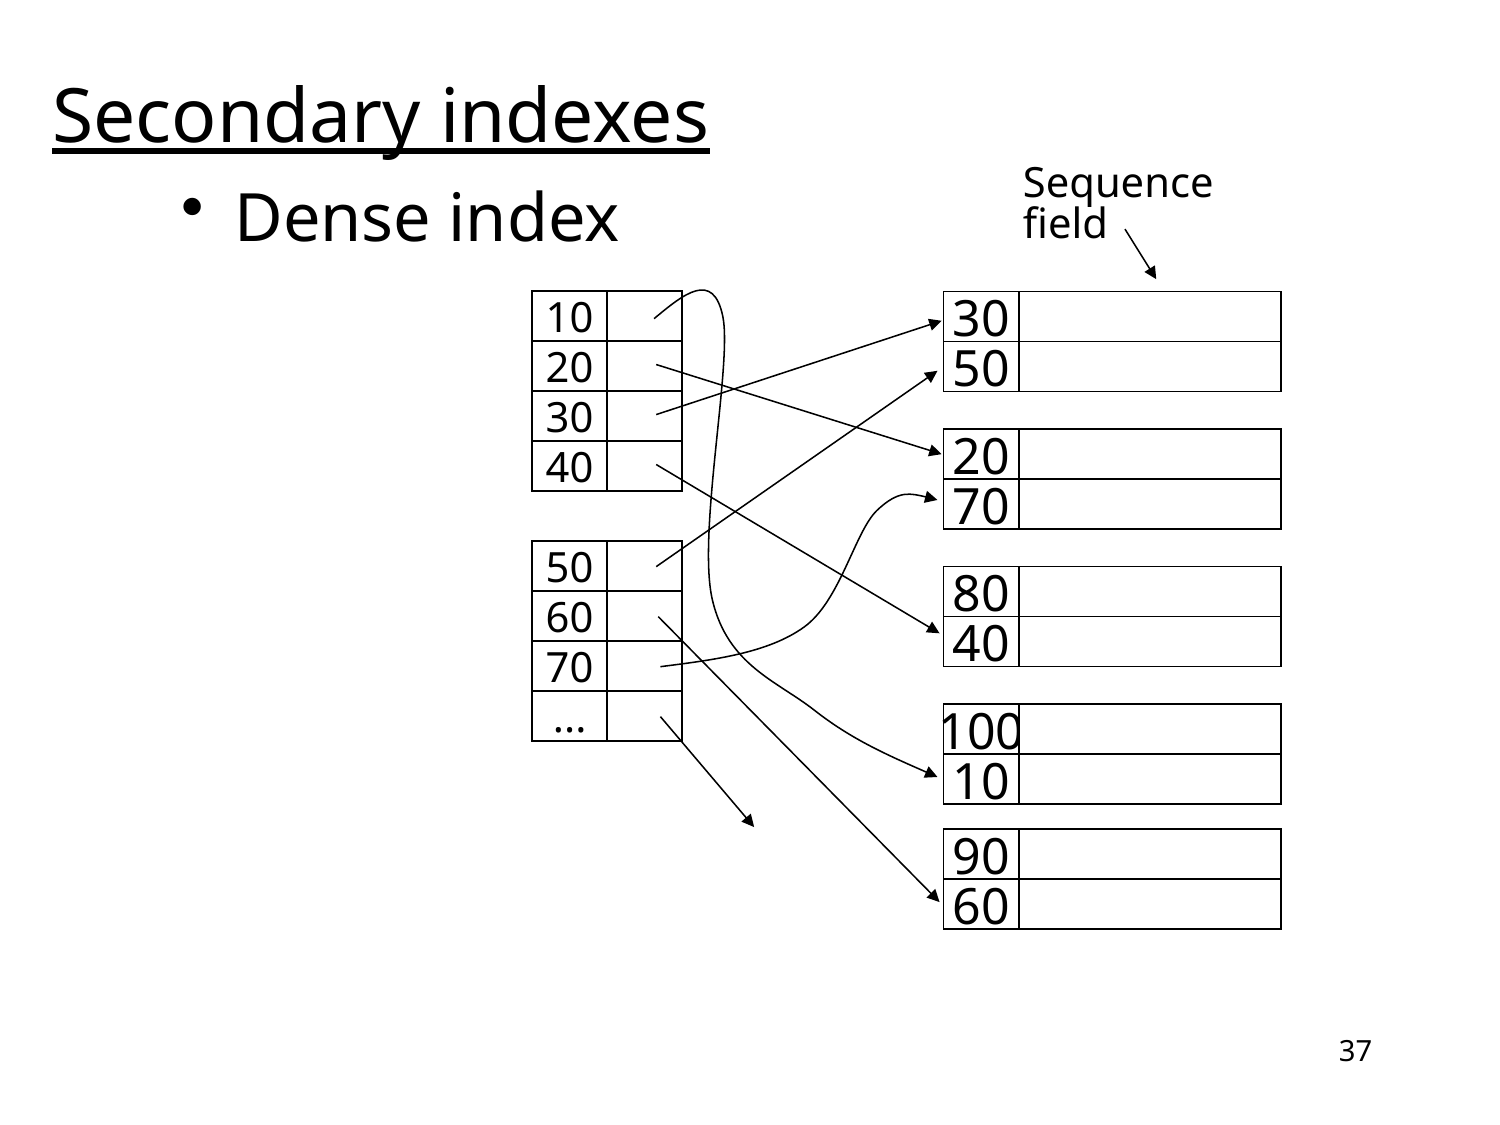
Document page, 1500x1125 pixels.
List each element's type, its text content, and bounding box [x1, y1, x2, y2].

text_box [947, 428, 1282, 530]
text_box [943, 828, 1282, 930]
text_box [1124, 229, 1157, 280]
slide_number 37 [1074, 1024, 1388, 1101]
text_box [531, 269, 942, 903]
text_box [947, 703, 1282, 805]
text_box Secondary indexes [37, 52, 1313, 173]
text_box Sequence field [1008, 148, 1229, 250]
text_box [947, 566, 1282, 667]
text_box Dense index [166, 167, 635, 262]
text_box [947, 291, 1282, 392]
